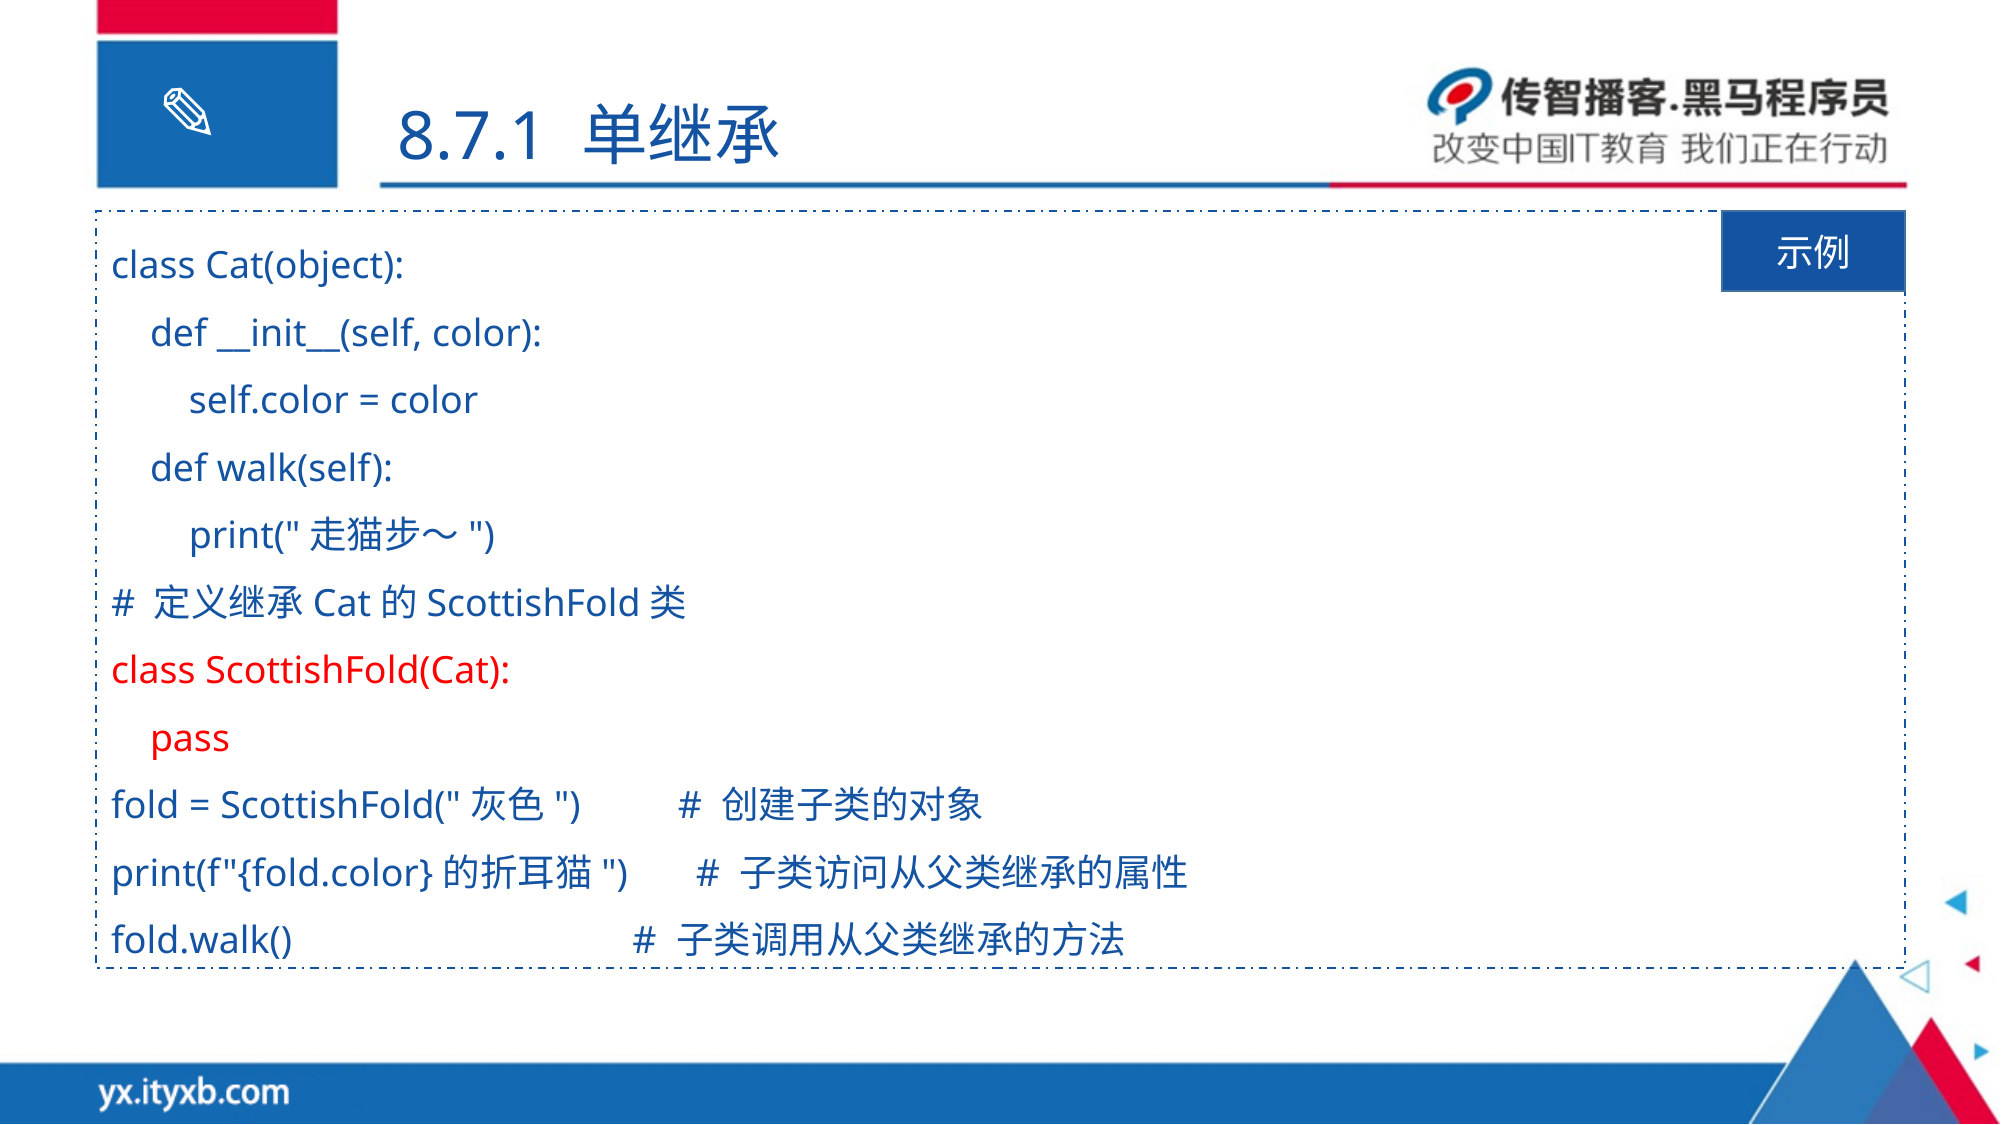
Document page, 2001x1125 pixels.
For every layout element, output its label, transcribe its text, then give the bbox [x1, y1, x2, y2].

text_box 8.7.1 单继承 [382, 94, 1754, 182]
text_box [96, 211, 1906, 968]
picture [0, 0, 2000, 1124]
